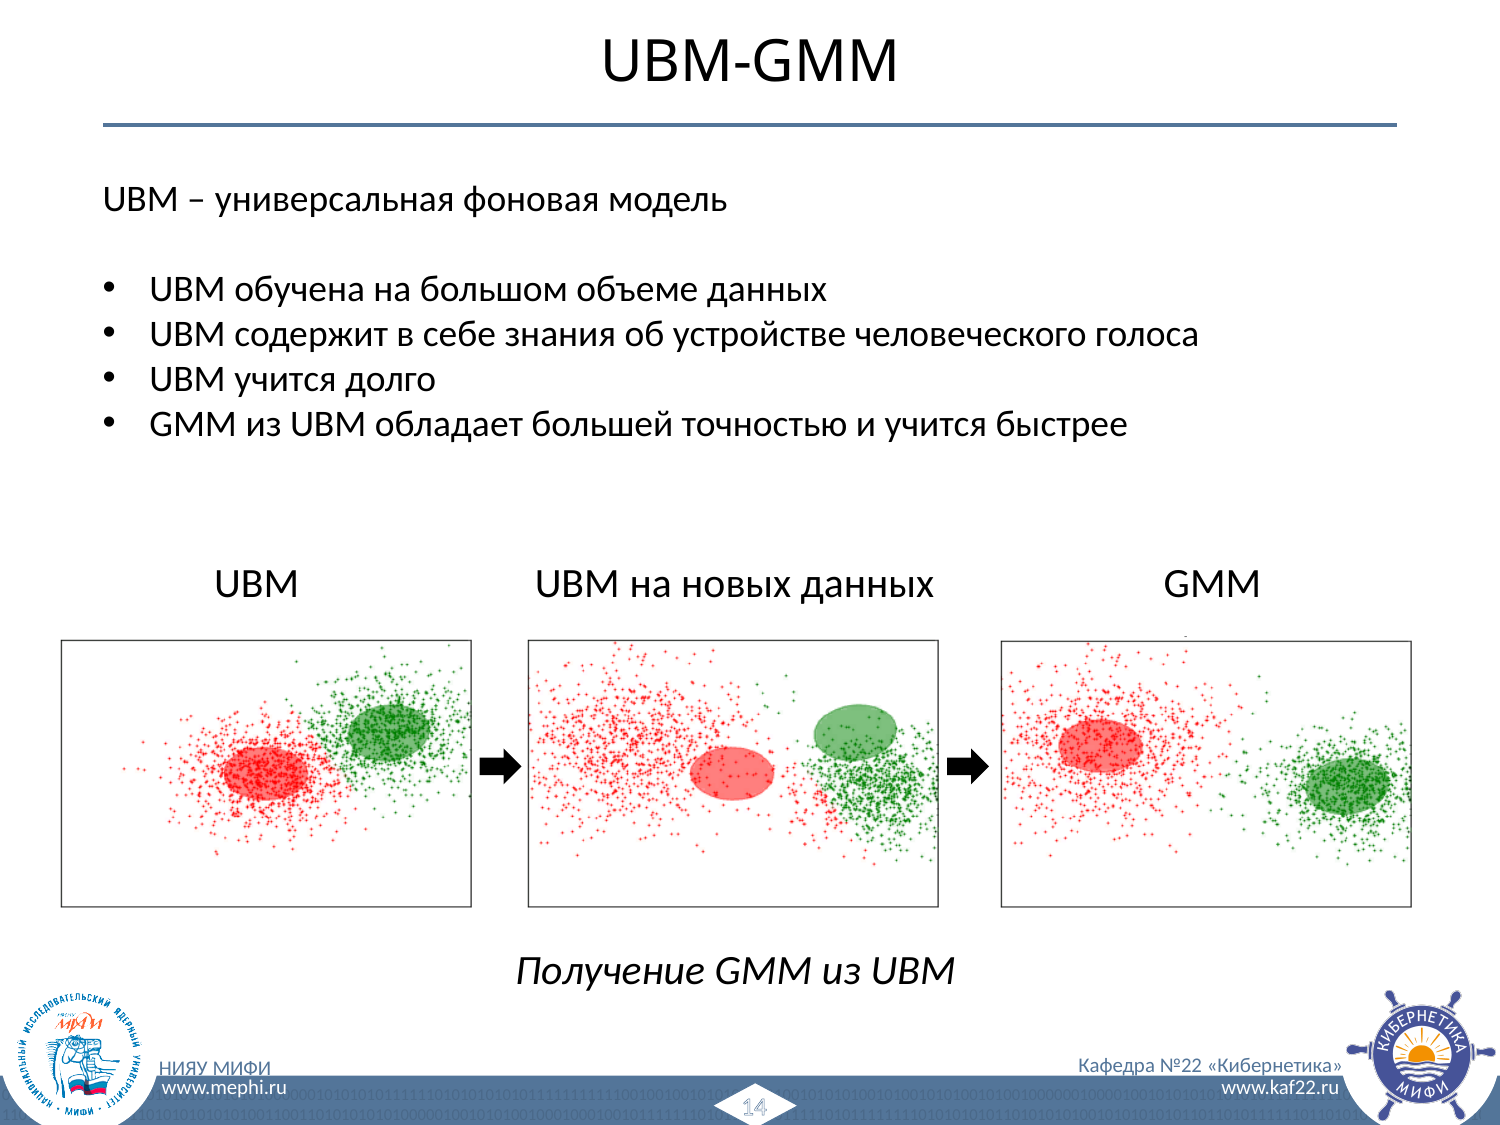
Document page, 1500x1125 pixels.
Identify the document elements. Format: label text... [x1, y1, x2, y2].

picture [45, 636, 1436, 921]
text_box UBM на новых данных [520, 548, 968, 614]
title UBM-GMM [103, 5, 1397, 119]
slide_number 14 [719, 1081, 790, 1125]
text_box GMM [1148, 548, 1436, 614]
picture [16, 989, 143, 1120]
text_box UBM [199, 548, 357, 614]
text_box Получение GMM из UBM [500, 936, 1192, 1046]
picture [1346, 990, 1496, 1121]
text_box UBM – универсальная фоновая модель UBM обучена на большом объеме данных UBM содержит в себе знания об устройстве человеческого голоса UBM учится долго GMM из UBM обладает большей точностью и учится быстрее [87, 166, 1420, 497]
